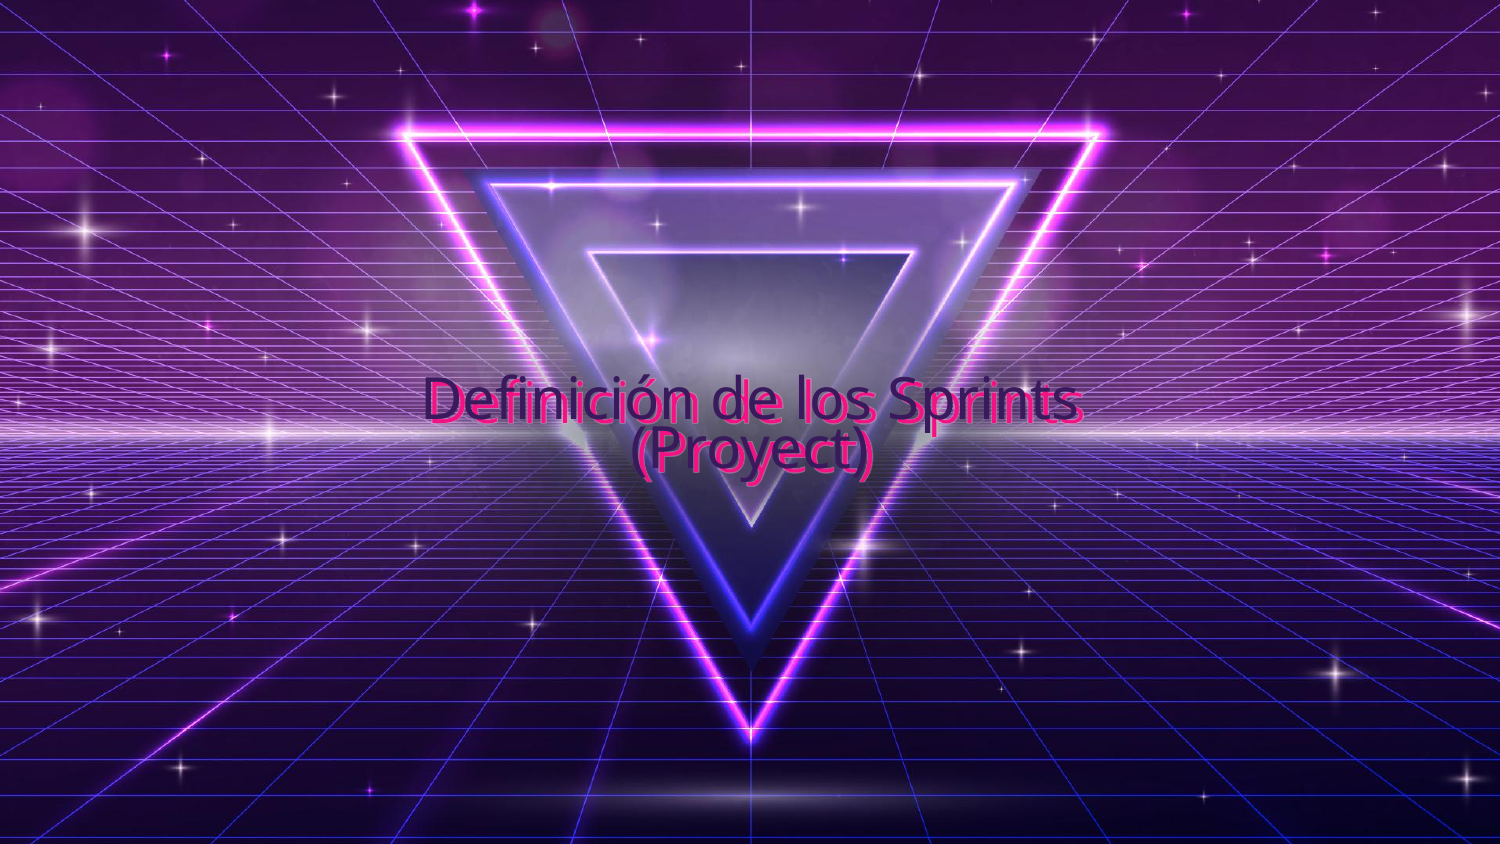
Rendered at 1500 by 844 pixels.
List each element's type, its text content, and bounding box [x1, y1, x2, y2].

picture [0, 0, 1500, 844]
title Definición de los Sprints (Proyect) [118, 196, 1382, 647]
